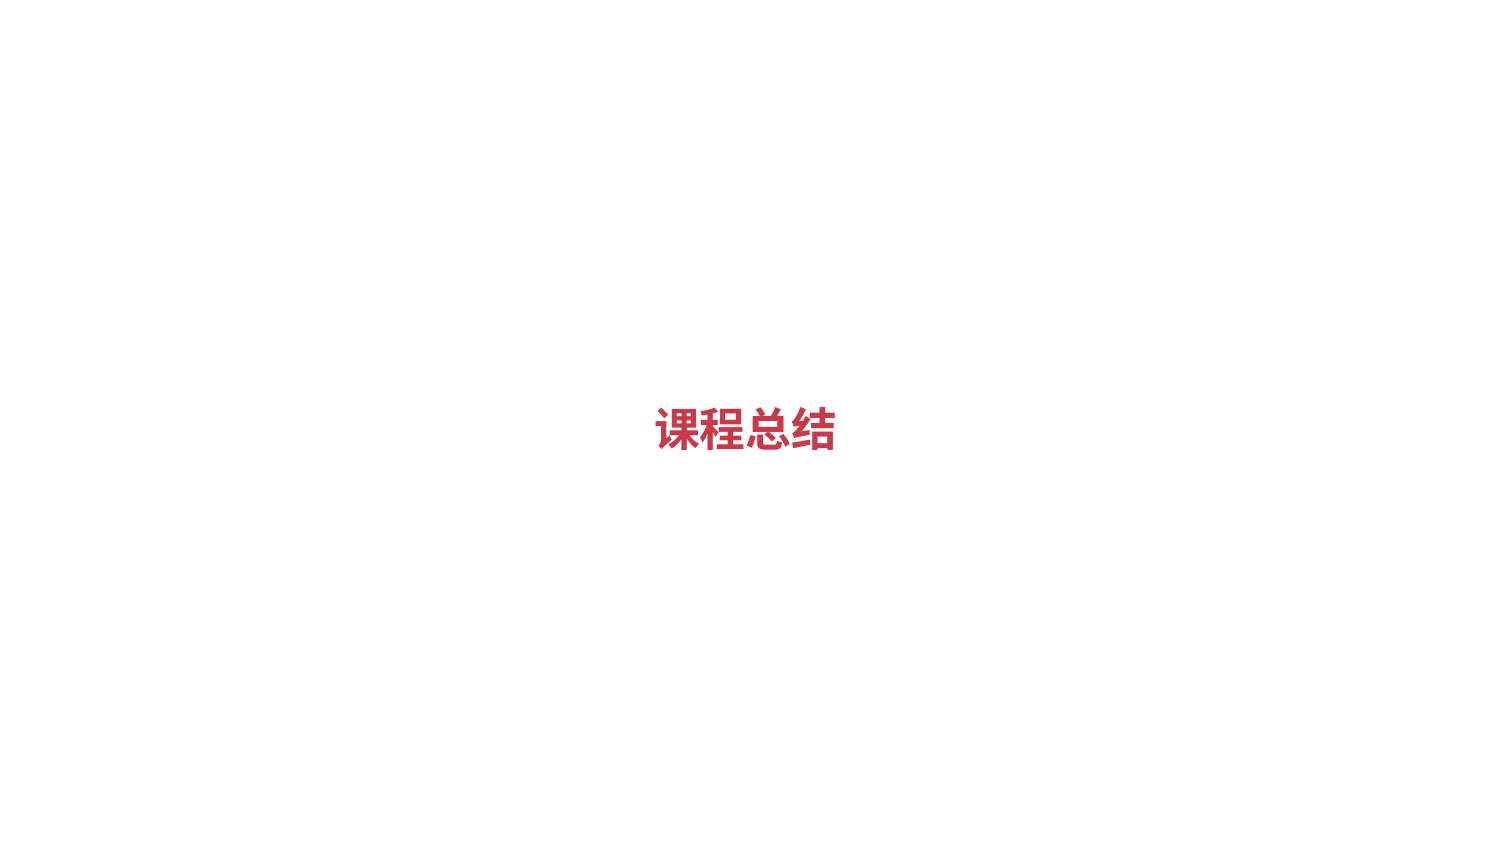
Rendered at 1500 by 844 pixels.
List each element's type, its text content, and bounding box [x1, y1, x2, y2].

list 课程总结 [637, 183, 854, 674]
